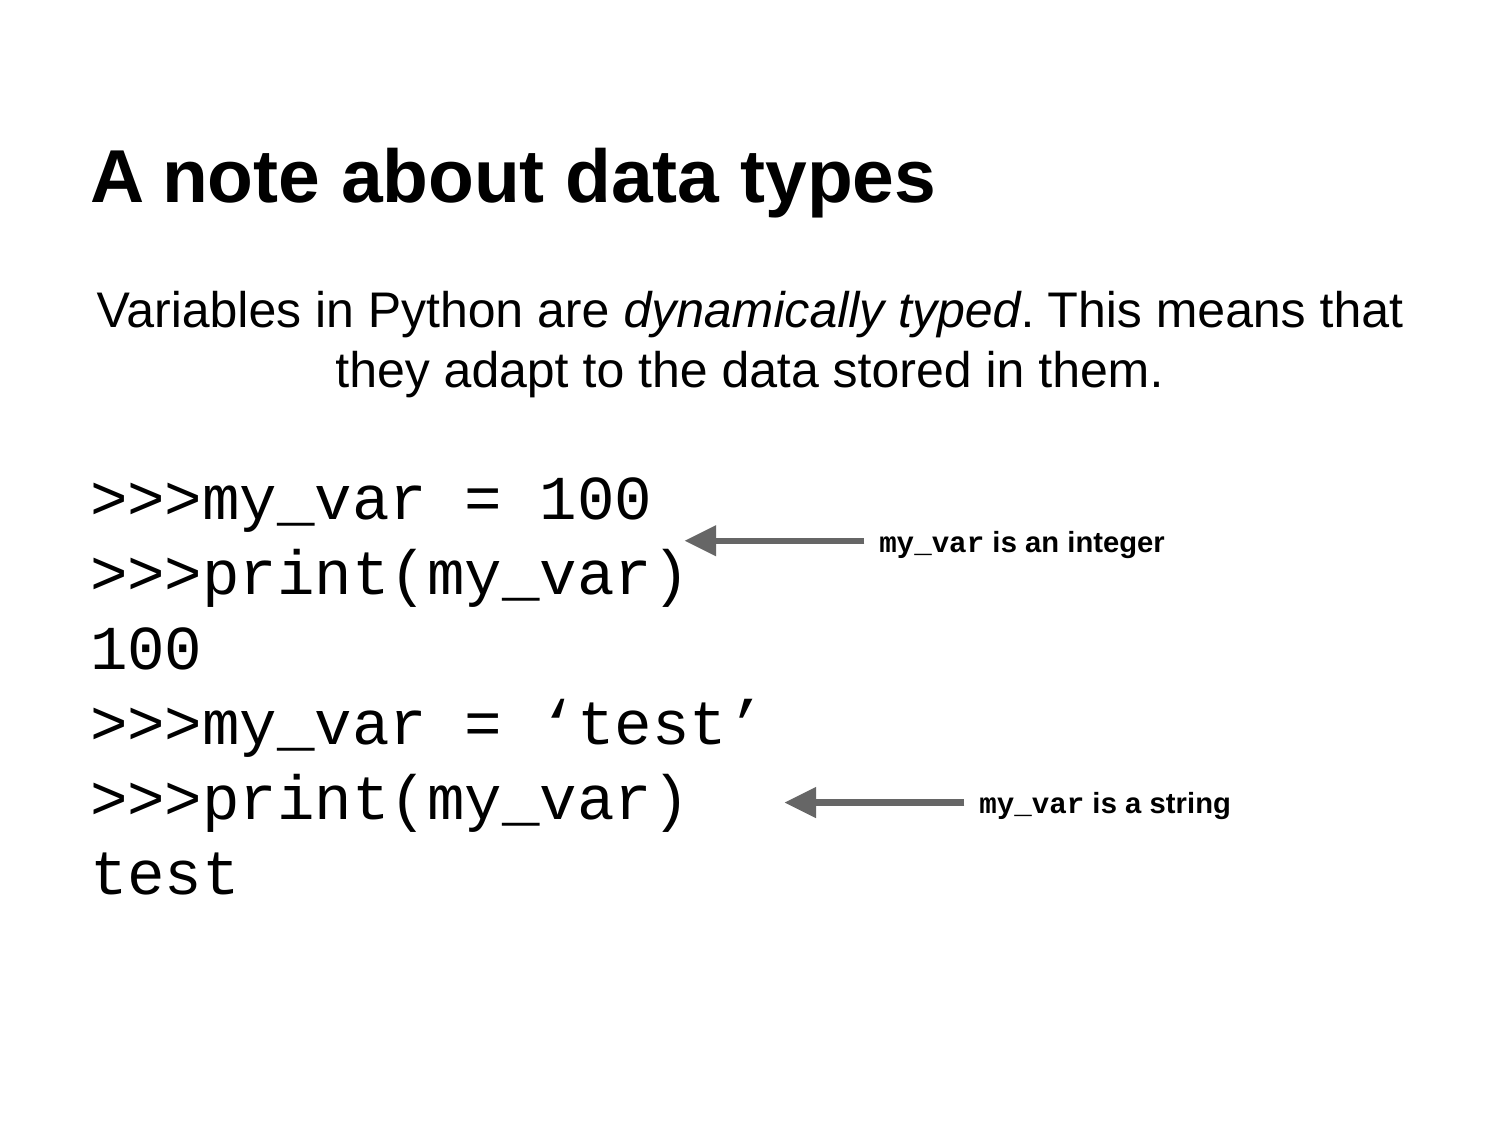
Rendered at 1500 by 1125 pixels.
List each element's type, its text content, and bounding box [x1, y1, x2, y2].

text_box my_var is a string [964, 769, 1377, 836]
text_box my_var is an integer [864, 507, 1277, 574]
title A note about data types [75, 45, 1425, 233]
list Variables in Python are dynamically typed. This means that they adapt to the data stored in them. >>>my_var = 100 >>>print(my_var) 100 >>>my_var = ‘test’ >>>print(my_var) test [75, 262, 1425, 1078]
